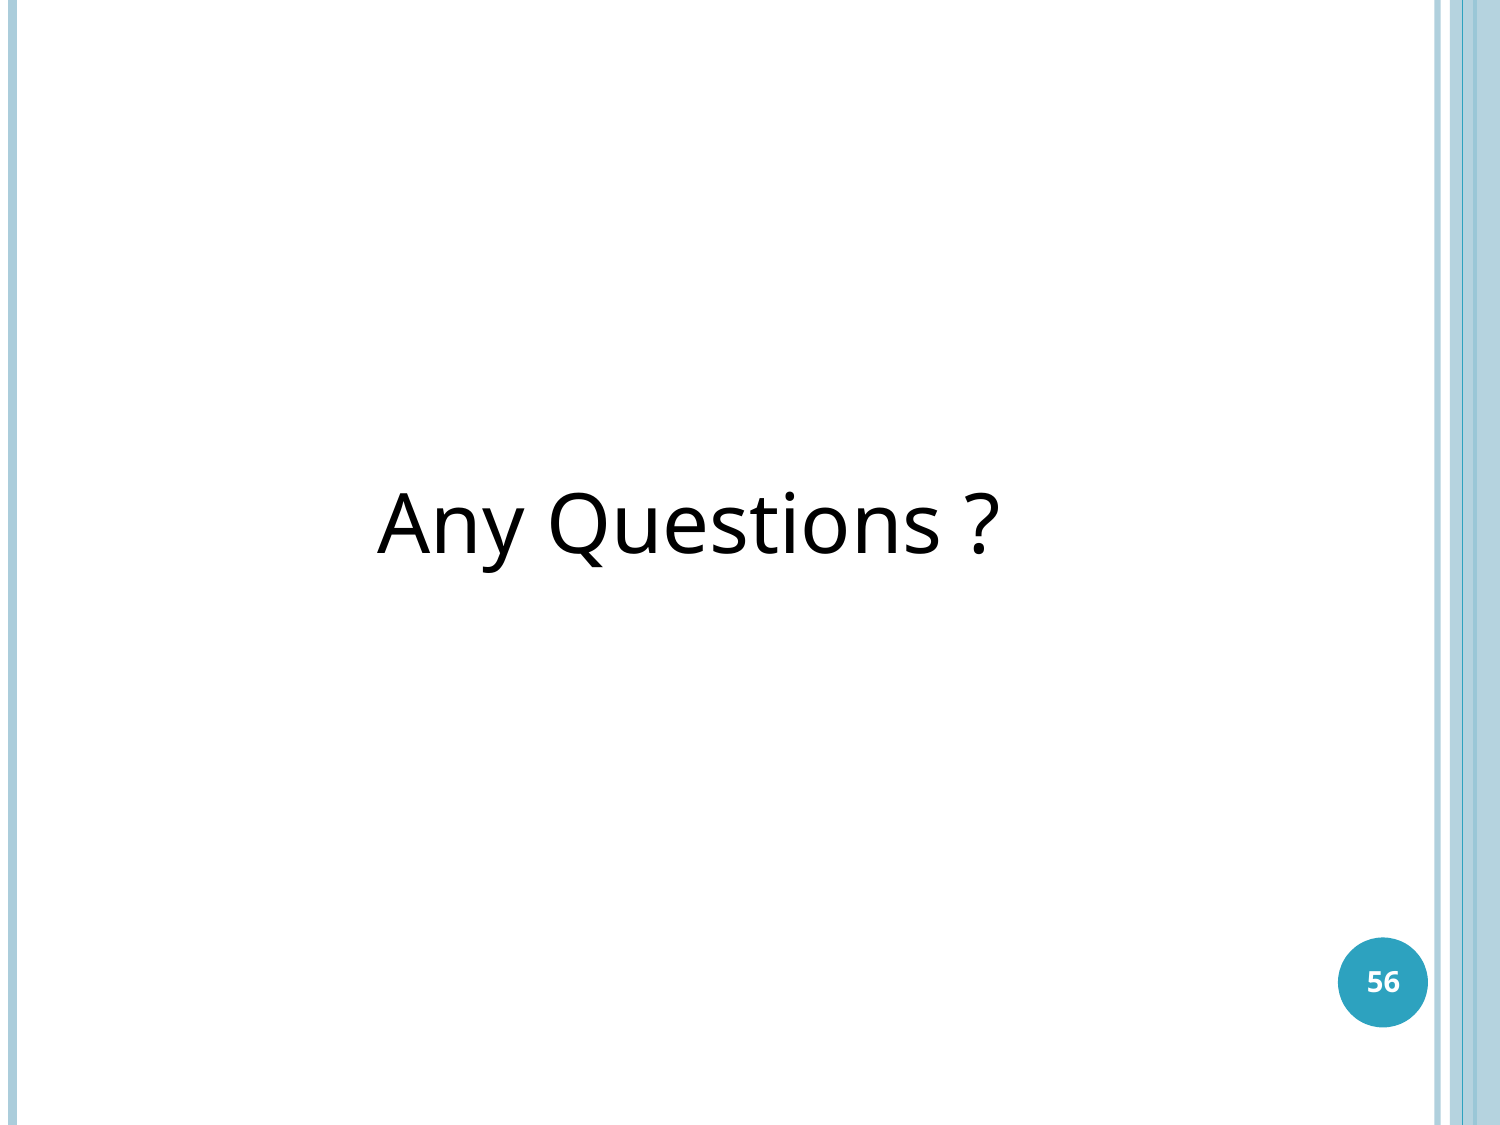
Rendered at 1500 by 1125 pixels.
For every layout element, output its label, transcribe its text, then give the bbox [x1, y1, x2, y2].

list Any Questions ? [362, 462, 1300, 1062]
slide_number ‹#› [1333, 940, 1434, 1027]
